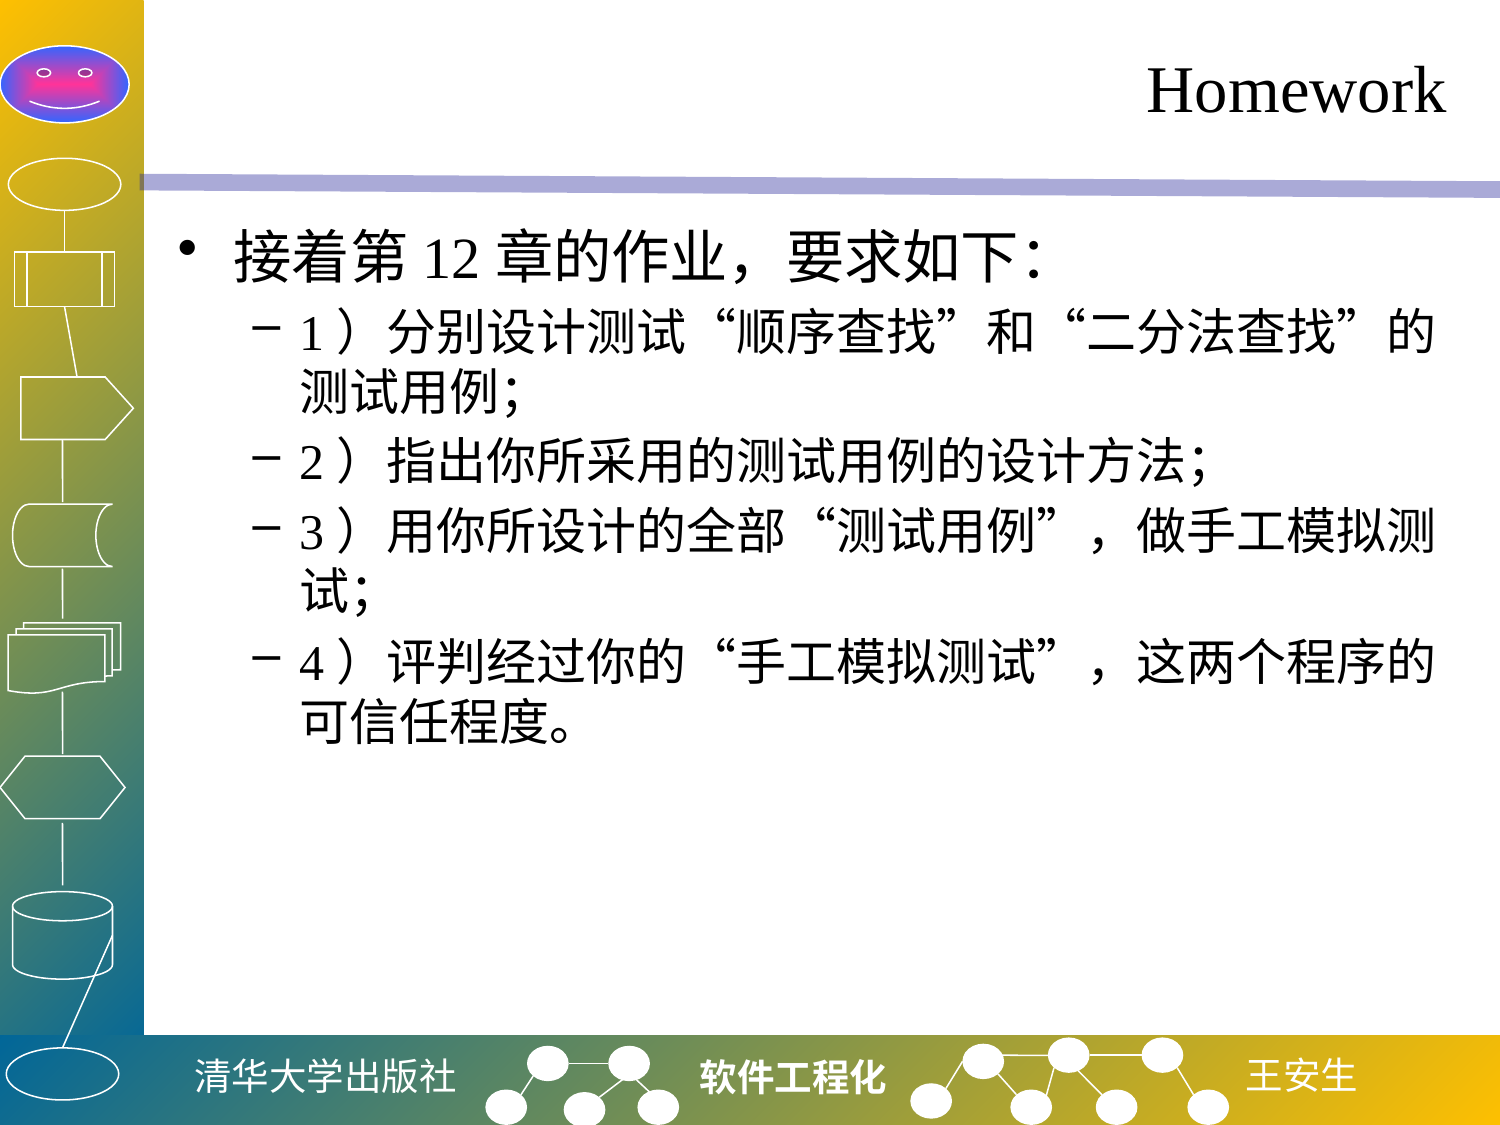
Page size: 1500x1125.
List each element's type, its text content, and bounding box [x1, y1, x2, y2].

list 接着第12章的作业，要求如下： 1）分别设计测试“顺序查找”和“二分法查找”的测试用例； 2）指出你所采用的测试用例的设计方法； 3）用你所设计的全部“测试用例”，做手工模拟测试； 4）评判经过你的“手工模拟测试”，这两个程序的可信任程度。 [162, 212, 1476, 1017]
title Homework [187, 24, 1463, 147]
